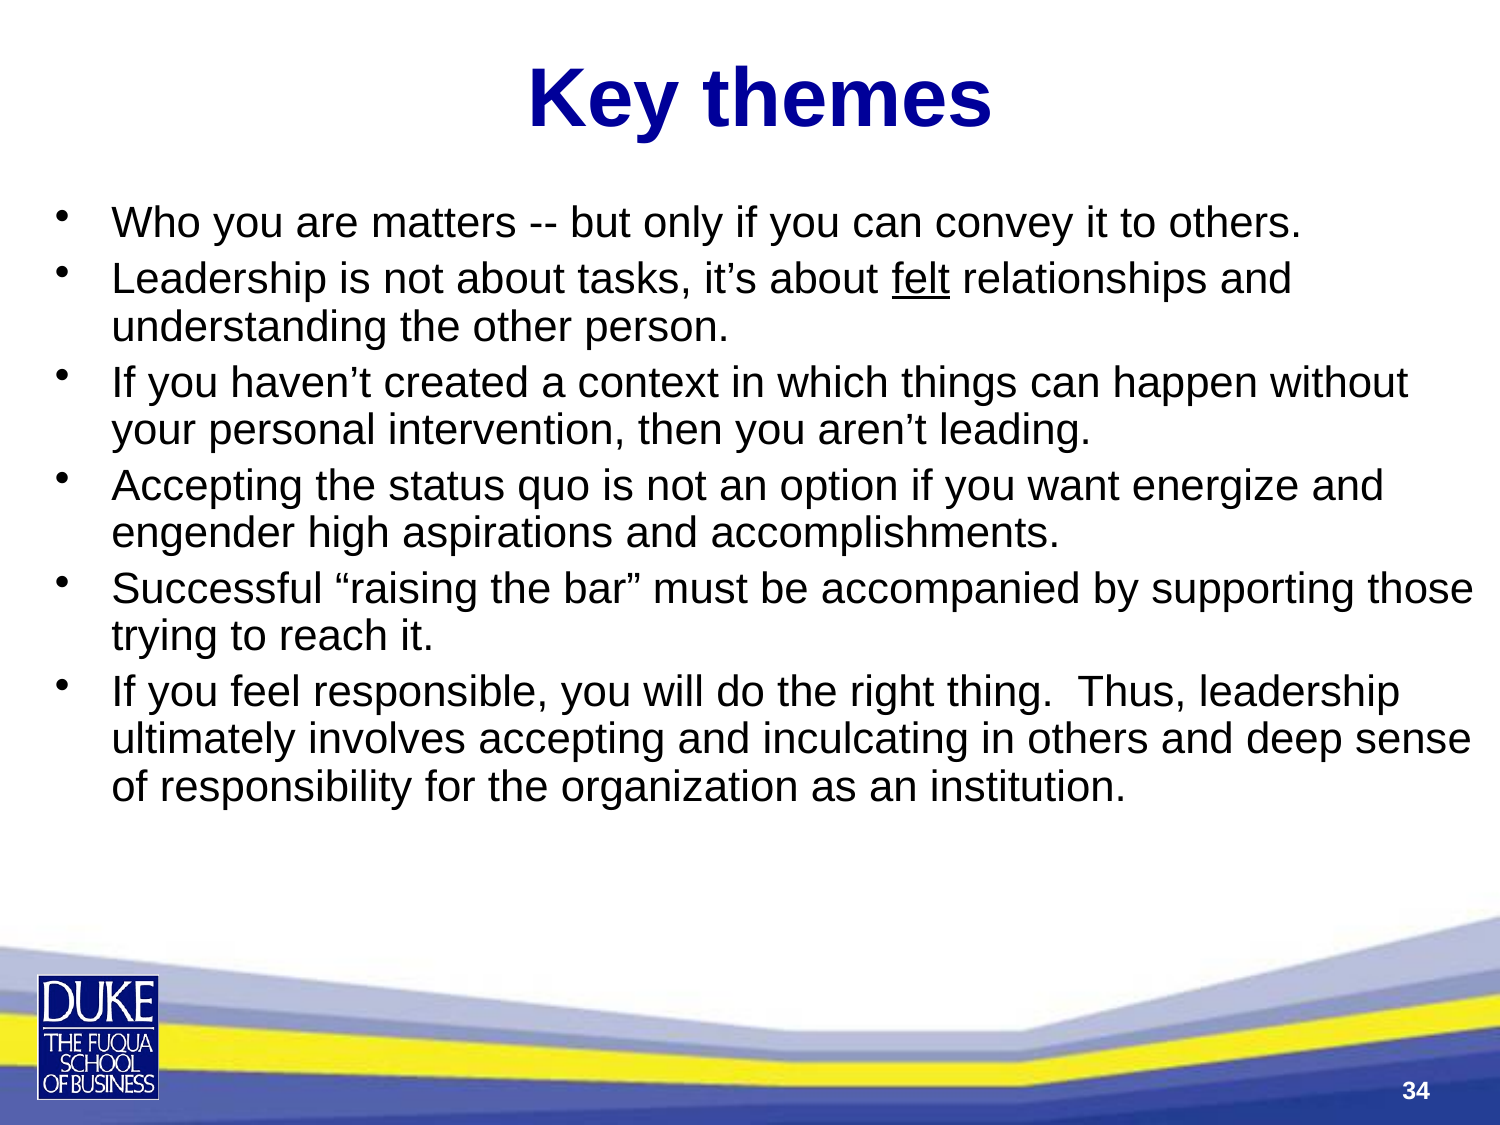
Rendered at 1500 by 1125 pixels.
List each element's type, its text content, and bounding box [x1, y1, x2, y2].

list Who you are matters -- but only if you can convey it to others. Leadership is not about tasks, it’s about felt relationships and understanding the other person. If you haven’t created a context in which things can happen without your personal intervention, then you aren’t leading. Accepting the status quo is not an option if you want energize and engender high aspirations and accomplishments. Successful “raising the bar” must be accompanied by supporting those trying to reach it. If you feel responsible, you will do the right thing. Thus, leadership ultimately involves accepting and inculcating in others and deep sense of responsibility for the organization as an institution. [54, 199, 1500, 1081]
text_box 34 [1387, 1066, 1450, 1112]
picture [0, 0, 1500, 1125]
title Key themes [86, 42, 1435, 144]
